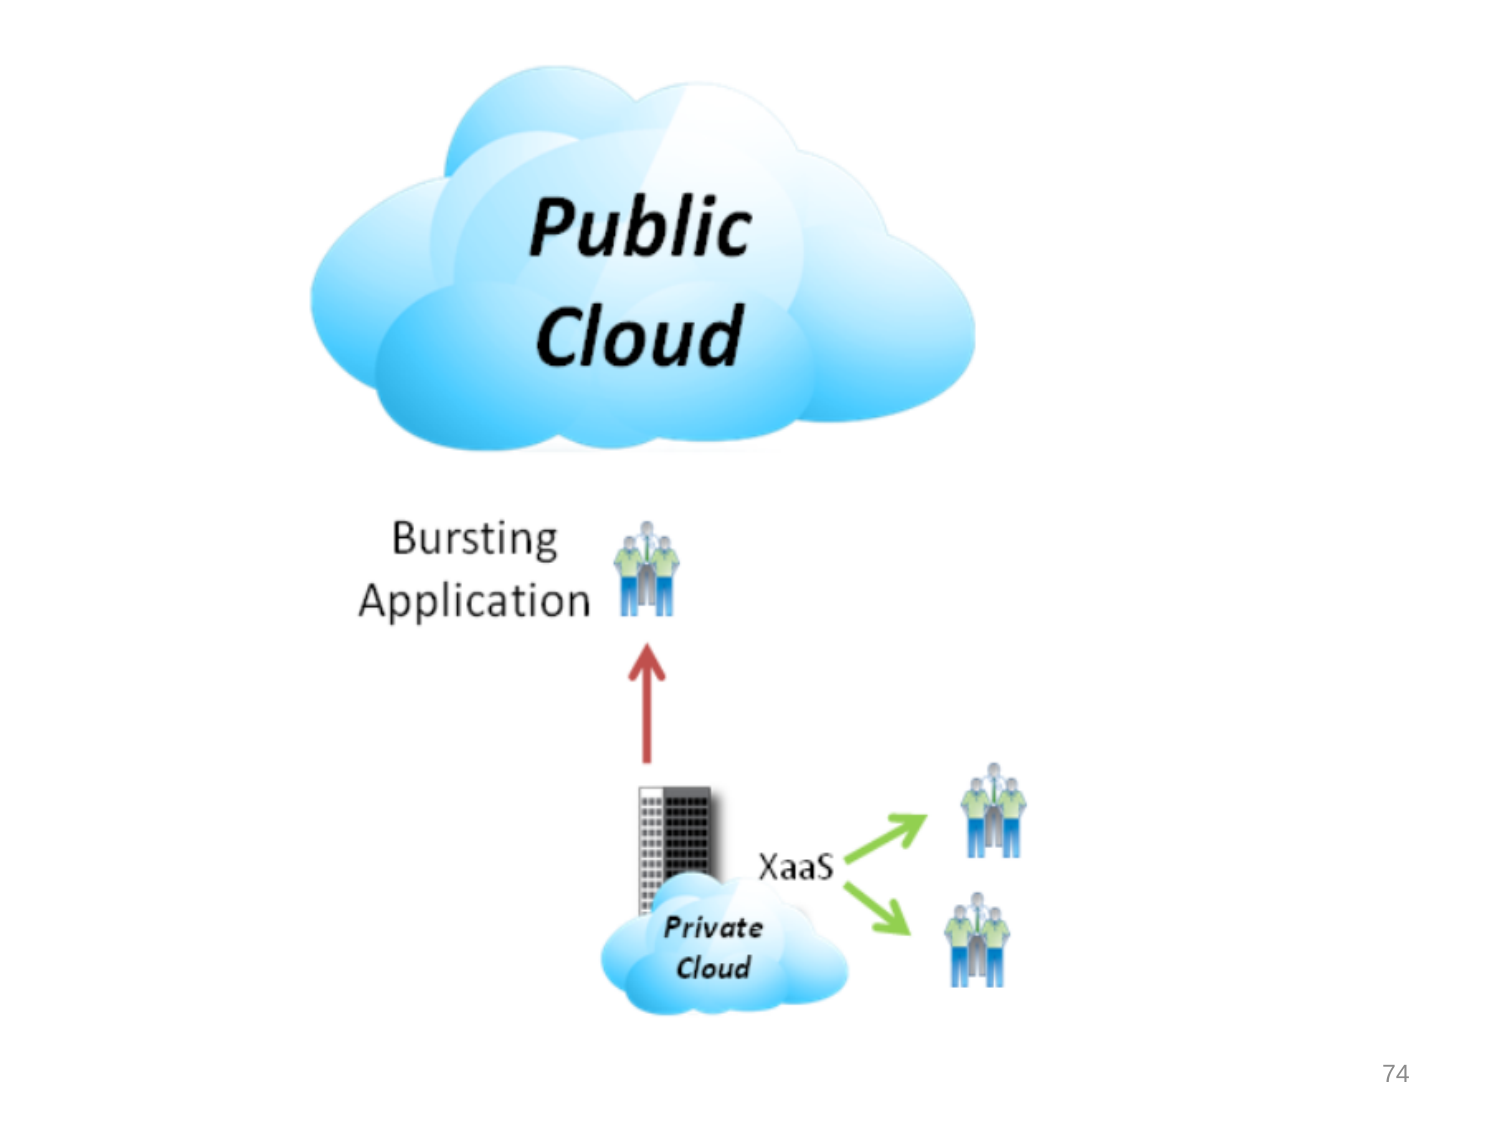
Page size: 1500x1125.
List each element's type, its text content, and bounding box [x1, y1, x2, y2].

slide_number 74 [1074, 1042, 1425, 1103]
picture [262, 62, 1189, 1038]
